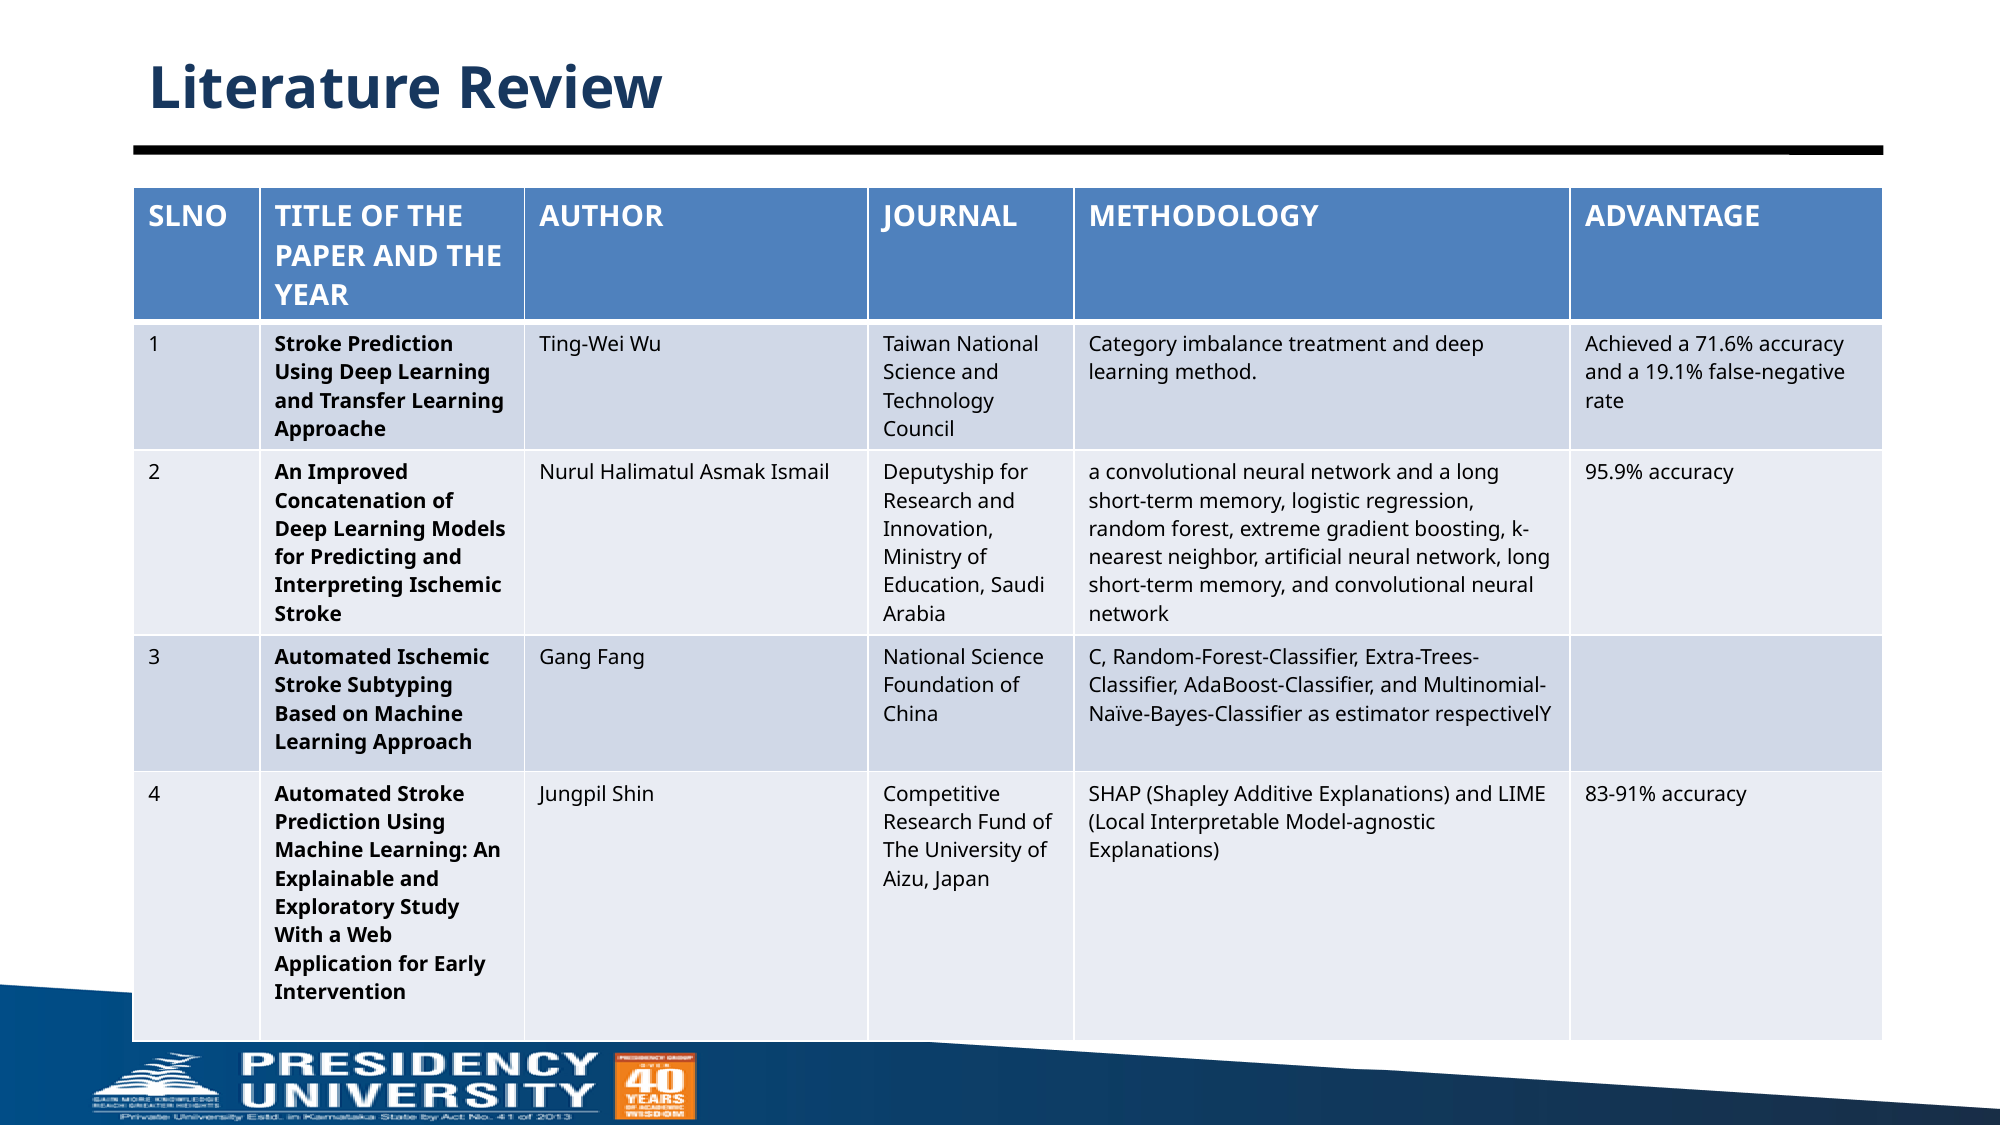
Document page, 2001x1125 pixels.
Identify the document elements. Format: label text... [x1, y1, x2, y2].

table_cell SHAP (Shapley Additive Explanations) and LIME (Local Interpretable Model-agnostic Explanations) [1075, 772, 1569, 1040]
table_cell An Improved Concatenation of Deep Learning Models for Predicting and Interpreting Ischemic Stroke [261, 451, 524, 634]
table_header AUTHOR [525, 188, 867, 319]
table_header METHODOLOGY [1075, 188, 1569, 319]
table_cell Stroke Prediction Using Deep Learning and Transfer Learning Approache [261, 325, 524, 449]
table_cell 4 [134, 772, 259, 1040]
table_cell Ting-Wei Wu [525, 325, 867, 449]
table_cell 83-91% accuracy [1571, 772, 1882, 1040]
table_header SLNO [134, 188, 259, 319]
table_cell Nurul Halimatul Asmak Ismail [525, 451, 867, 634]
table_cell C, Random-Forest-Classifier, Extra-Trees-Classifier, AdaBoost-Classifier, and Multinomial-Naïve-Bayes-Classifier as estimator respectivelY [1075, 636, 1569, 771]
table_cell Automated Stroke Prediction Using Machine Learning: An Explainable and Exploratory Study With a Web Application for Early Intervention [261, 772, 524, 1040]
table_cell Jungpil Shin [525, 772, 867, 1040]
table_header ADVANTAGE [1571, 188, 1882, 319]
table_cell Achieved a 71.6% accuracy and a 19.1% false-negative rate [1571, 325, 1882, 449]
picture [0, 982, 2000, 1125]
table_cell National Science Foundation of China [869, 636, 1073, 771]
table_cell Automated Ischemic Stroke Subtyping Based on Machine Learning Approach [261, 636, 524, 771]
table_cell a convolutional neural network and a long short-term memory, logistic regression, random forest, extreme gradient boosting, k-nearest neighbor, artificial neural network, long short-term memory, and convolutional neural network [1075, 451, 1569, 634]
table_cell Taiwan National Science and Technology Council [869, 325, 1073, 449]
table_cell Competitive Research Fund of The University of Aizu, Japan [869, 772, 1073, 1040]
table_cell 3 [134, 636, 259, 771]
title Literature Review [133, 45, 1884, 125]
table_cell 95.9% accuracy [1571, 451, 1882, 634]
table_header JOURNAL [869, 188, 1073, 319]
table_cell Gang Fang [525, 636, 867, 771]
table_cell 2 [134, 451, 259, 634]
table_cell [1571, 636, 1882, 771]
table_cell 1 [134, 325, 259, 449]
table_cell Deputyship for Research and Innovation, Ministry of Education, Saudi Arabia [869, 451, 1073, 634]
table_cell Category imbalance treatment and deep learning method. [1075, 325, 1569, 449]
table_header TITLE OF THE PAPER AND THE YEAR [261, 188, 524, 319]
